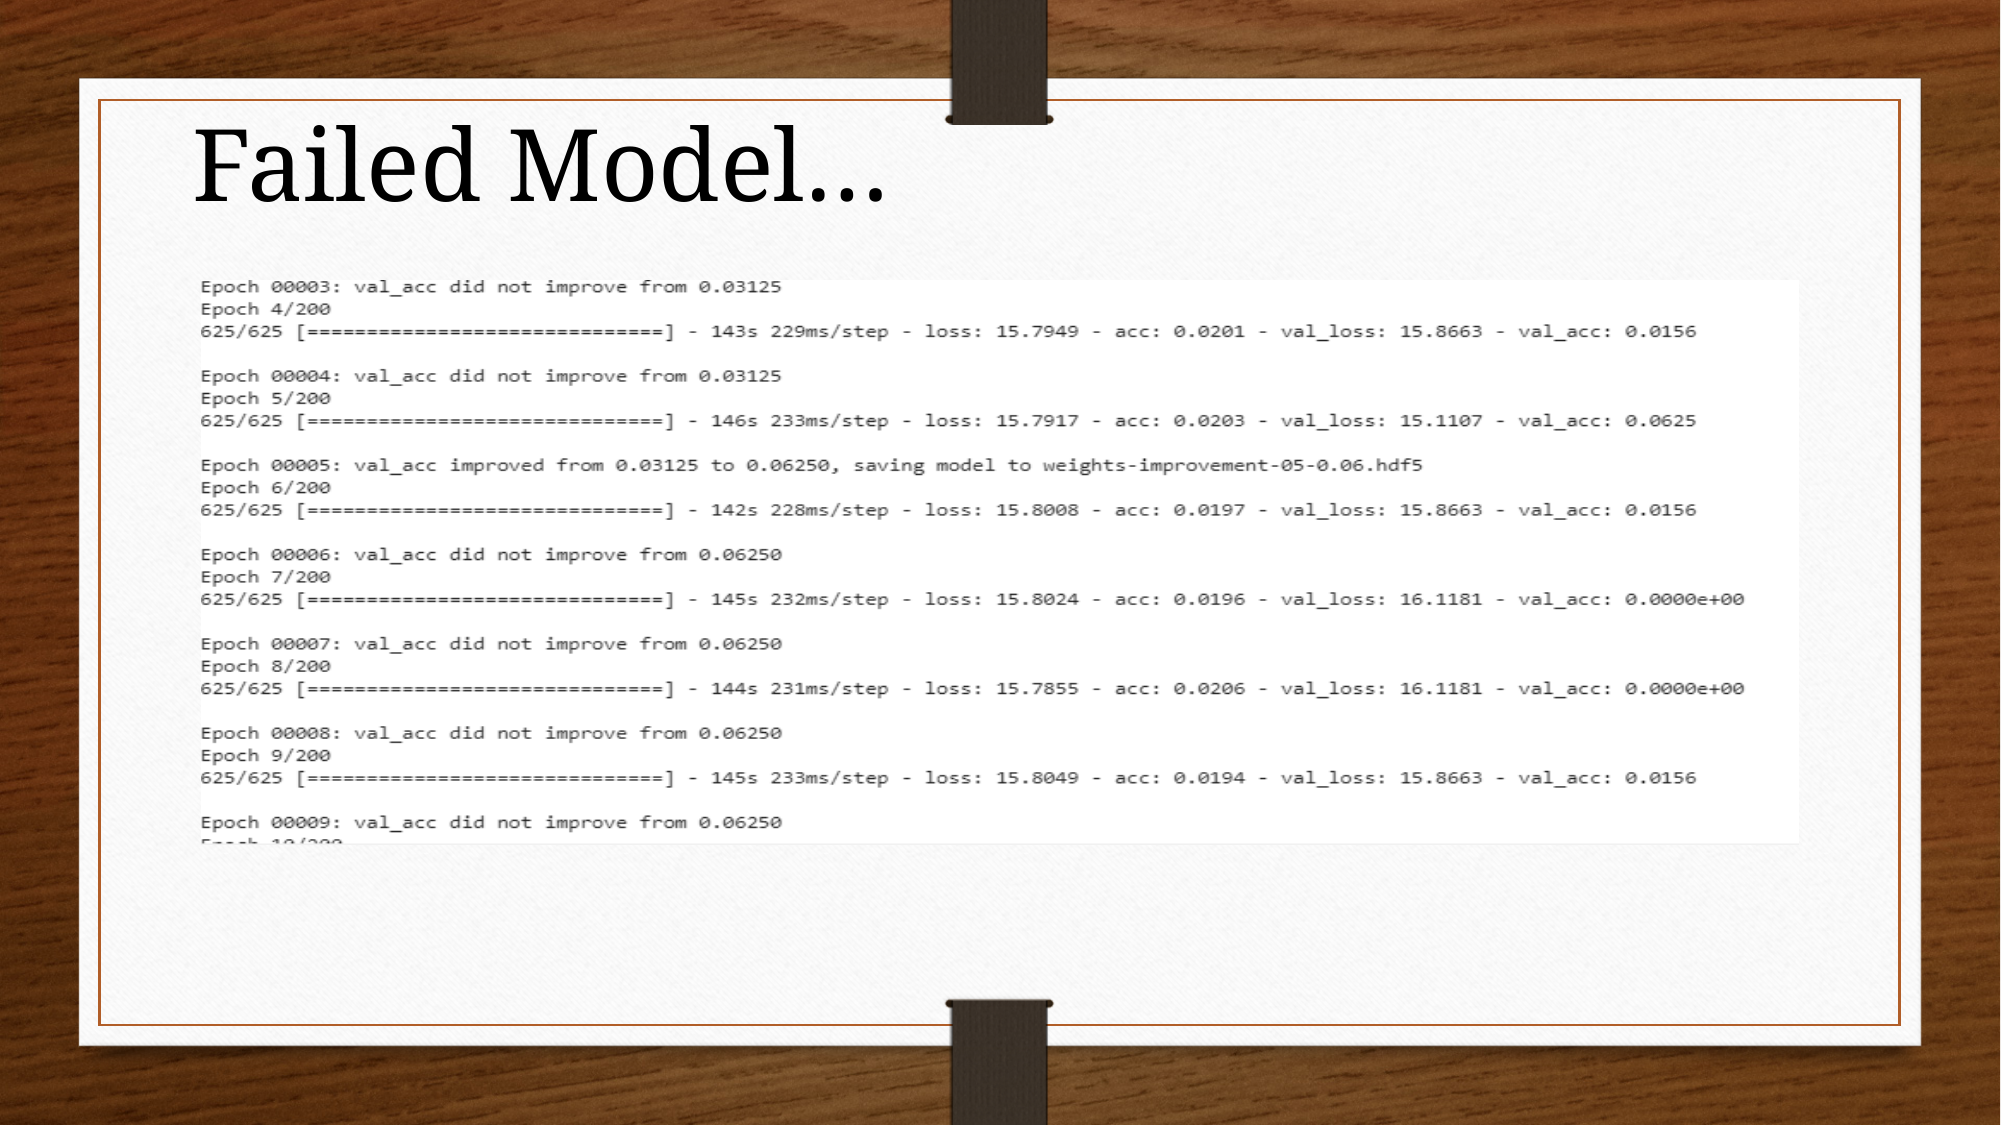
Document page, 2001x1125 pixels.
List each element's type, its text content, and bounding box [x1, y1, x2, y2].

picture [101, 0, 2001, 1125]
picture [0, 0, 948, 1125]
text_box Failed Model… [177, 94, 947, 230]
